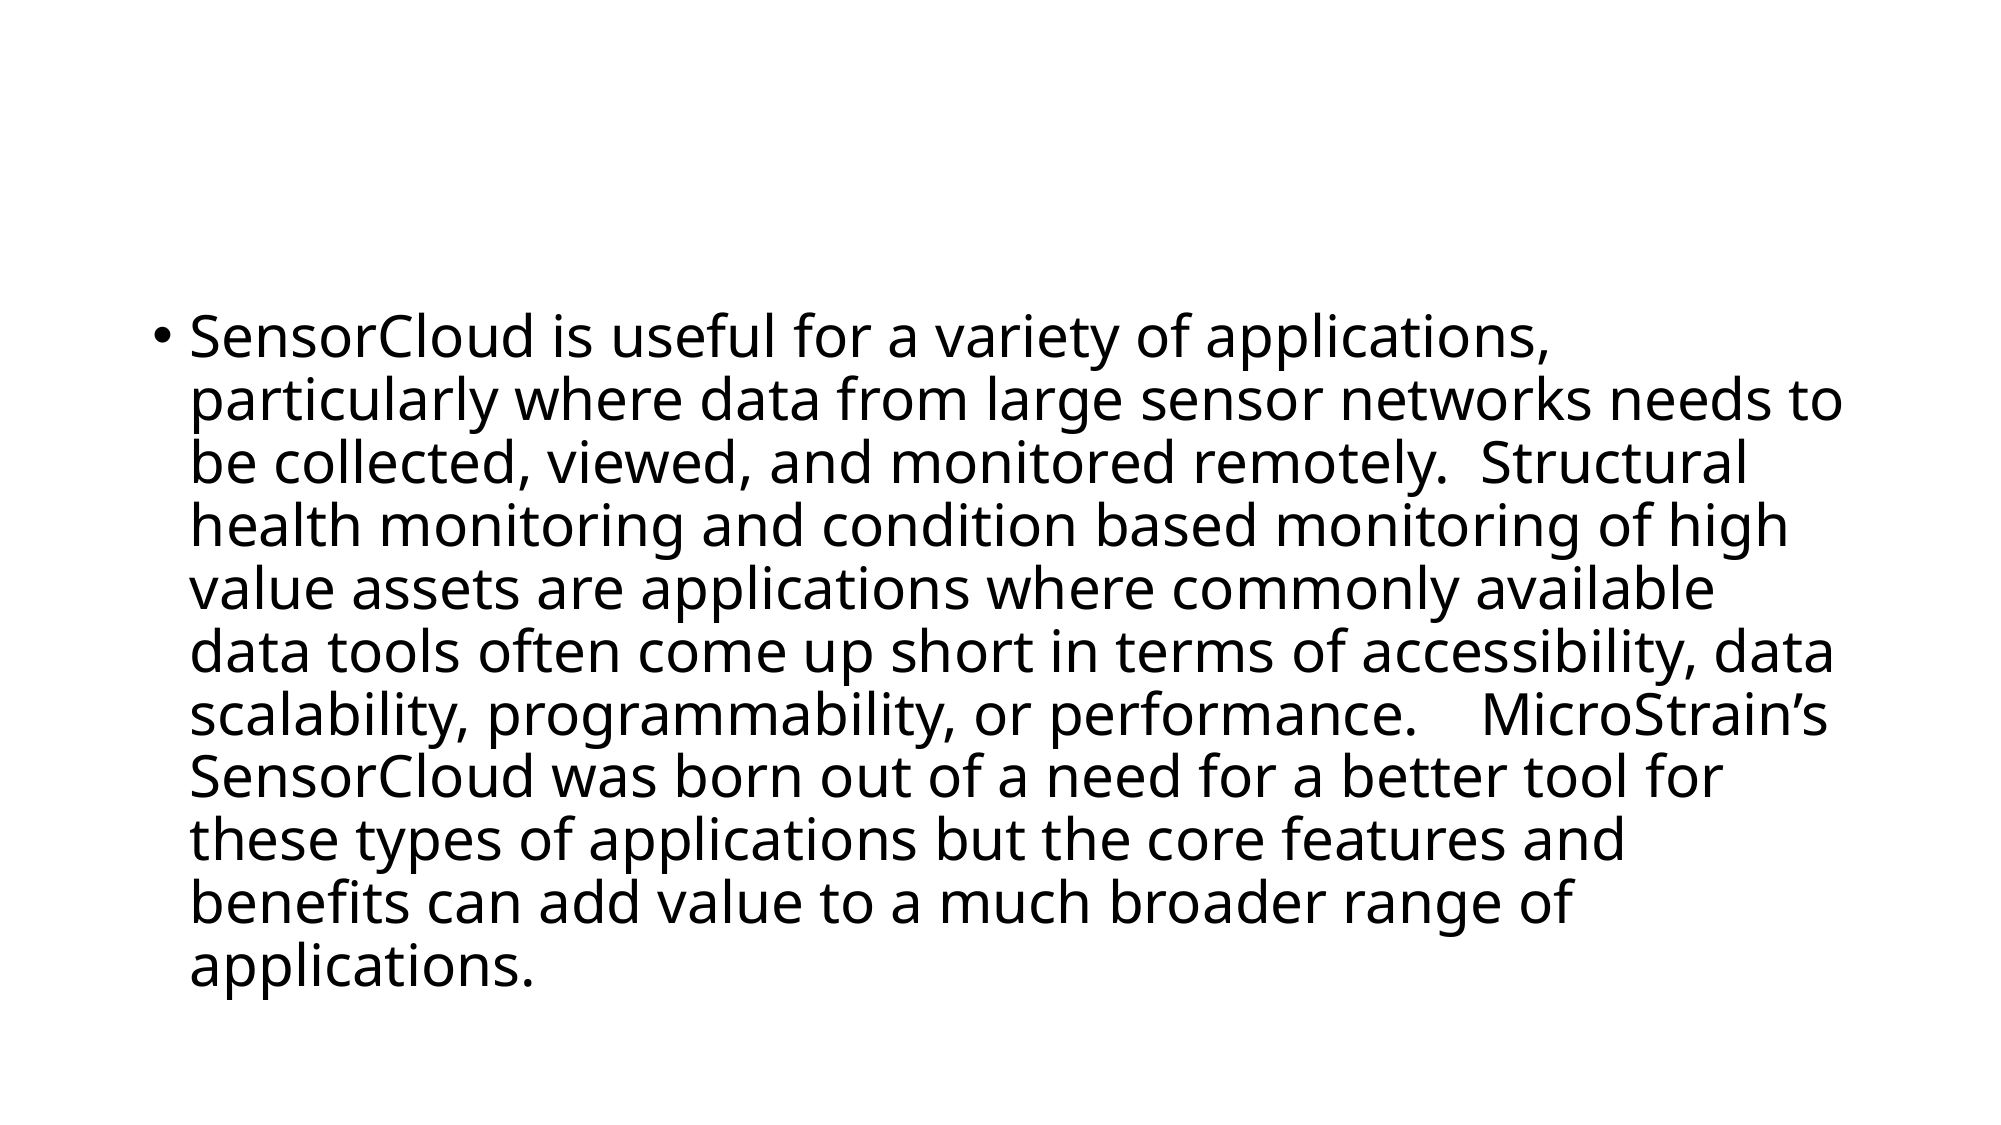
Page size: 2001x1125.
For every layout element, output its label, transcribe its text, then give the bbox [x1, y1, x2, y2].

list SensorCloud is useful for a variety of applications, particularly where data from large sensor networks needs to be collected, viewed, and monitored remotely. Structural health monitoring and condition based monitoring of high value assets are applications where commonly available data tools often come up short in terms of accessibility, data scalability, programmability, or performance. MicroStrain’s SensorCloud was born out of a need for a better tool for these types of applications but the core features and benefits can add value to a much broader range of applications. [137, 299, 1863, 1014]
